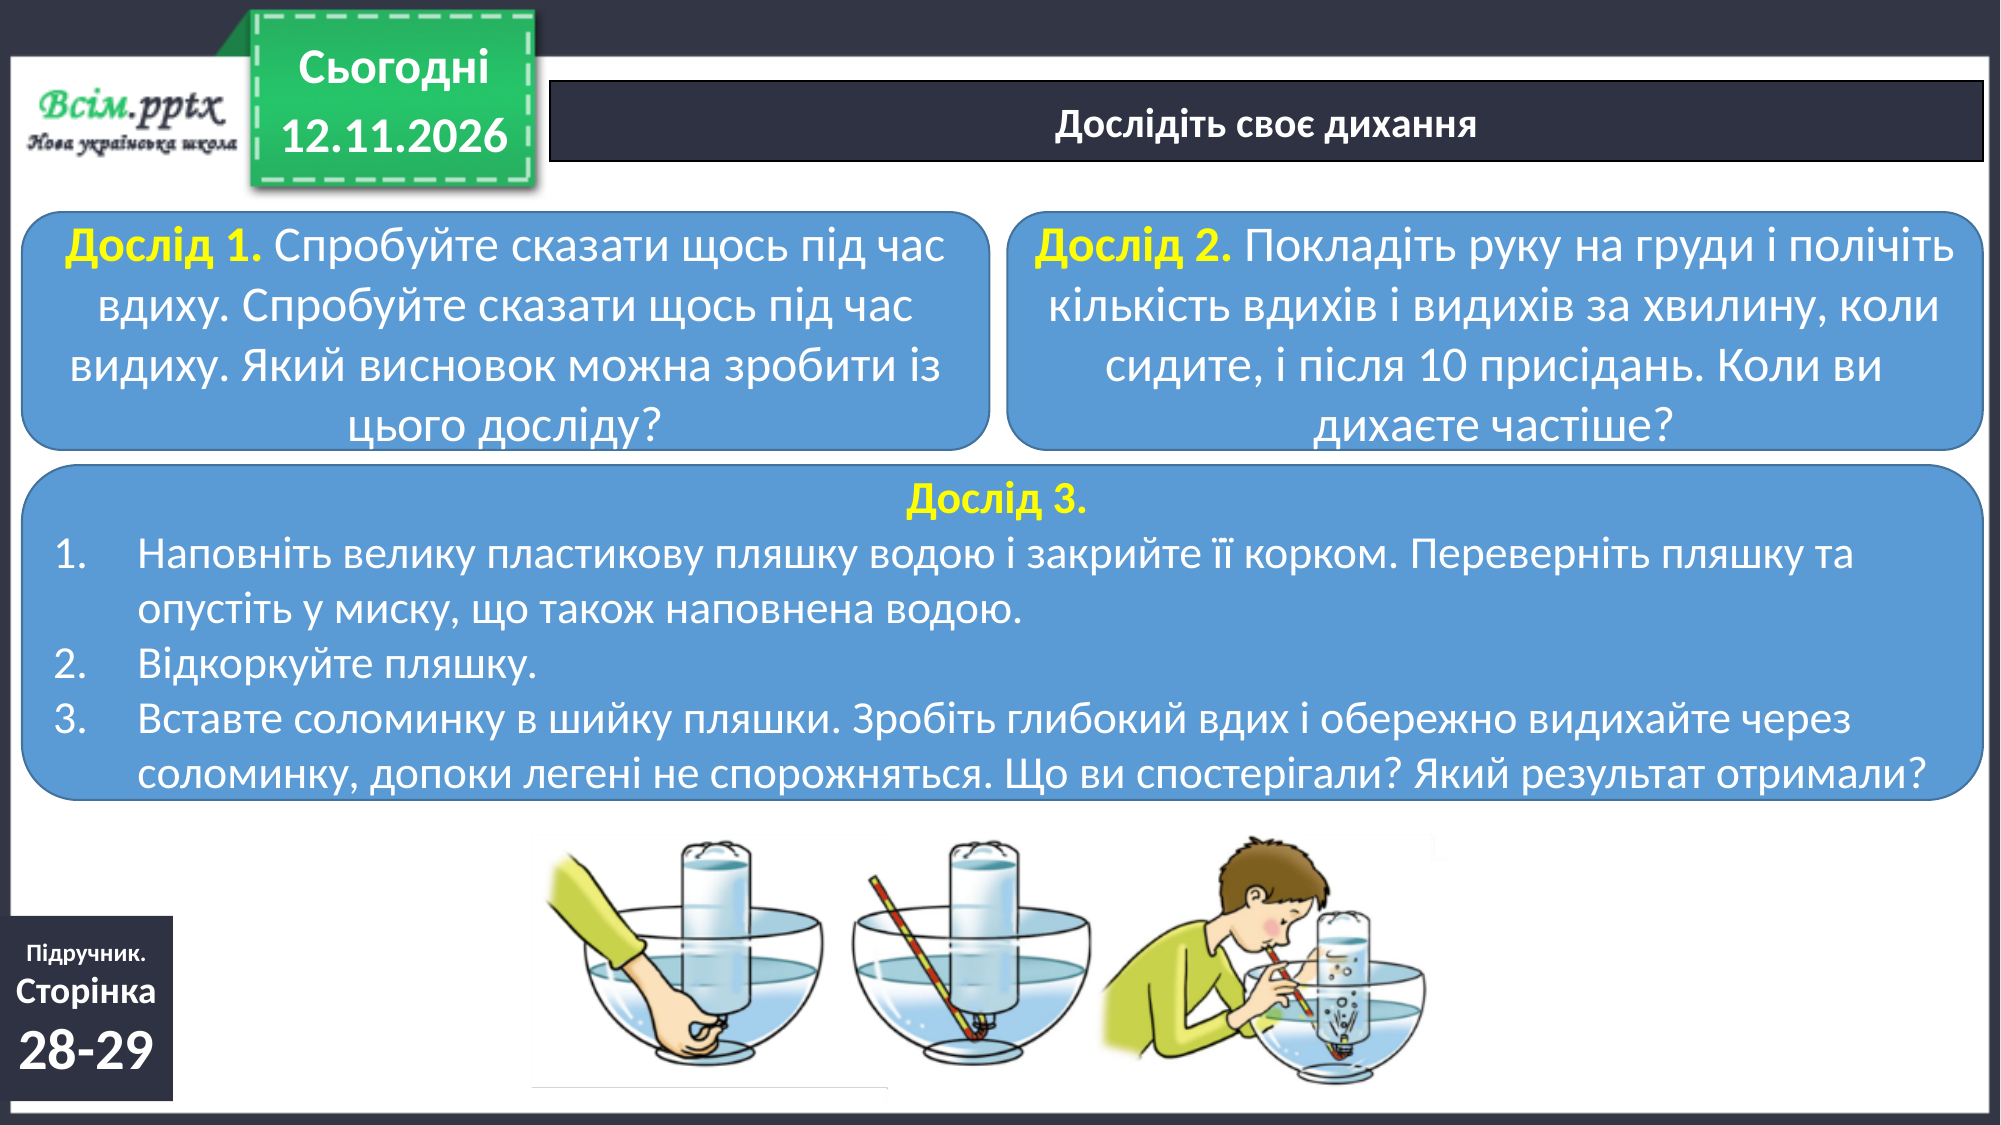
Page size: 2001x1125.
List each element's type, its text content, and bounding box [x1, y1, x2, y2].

text_box Дослід 2. Покладіть руку на груди і полічіть кількість вдихів і видихів за хвилину, коли сидите, і після 10 присідань. Коли ви дихаєте частіше? [1006, 211, 1984, 451]
picture [0, 0, 2001, 1125]
text_box Сьогодні [284, 26, 535, 101]
text_box Дослідіть своє дихання [549, 80, 1984, 162]
text_box Дослід 3. Наповніть велику пластикову пляшку водою і закрийте її корком. Переверніть пляшку та опустіть у миску, що також наповнена водою. Відкоркуйте пляшку. Вставте соломинку в шийку пляшки. Зробіть глибокий вдих і обережно видихайте через соломинку, допоки легені не спорожняться. Що ви спостерігали? Який результат отримали? [20, 464, 1984, 801]
text_box Дослід 1. Спробуйте сказати щось під час вдиху. Спробуйте сказати щось під час видиху. Який висновок можна зробити із цього досліду? [20, 211, 991, 451]
text_box 28.01.2022 [263, 101, 524, 164]
text_box Підручник. Сторінка 28-29 [0, 915, 174, 1102]
